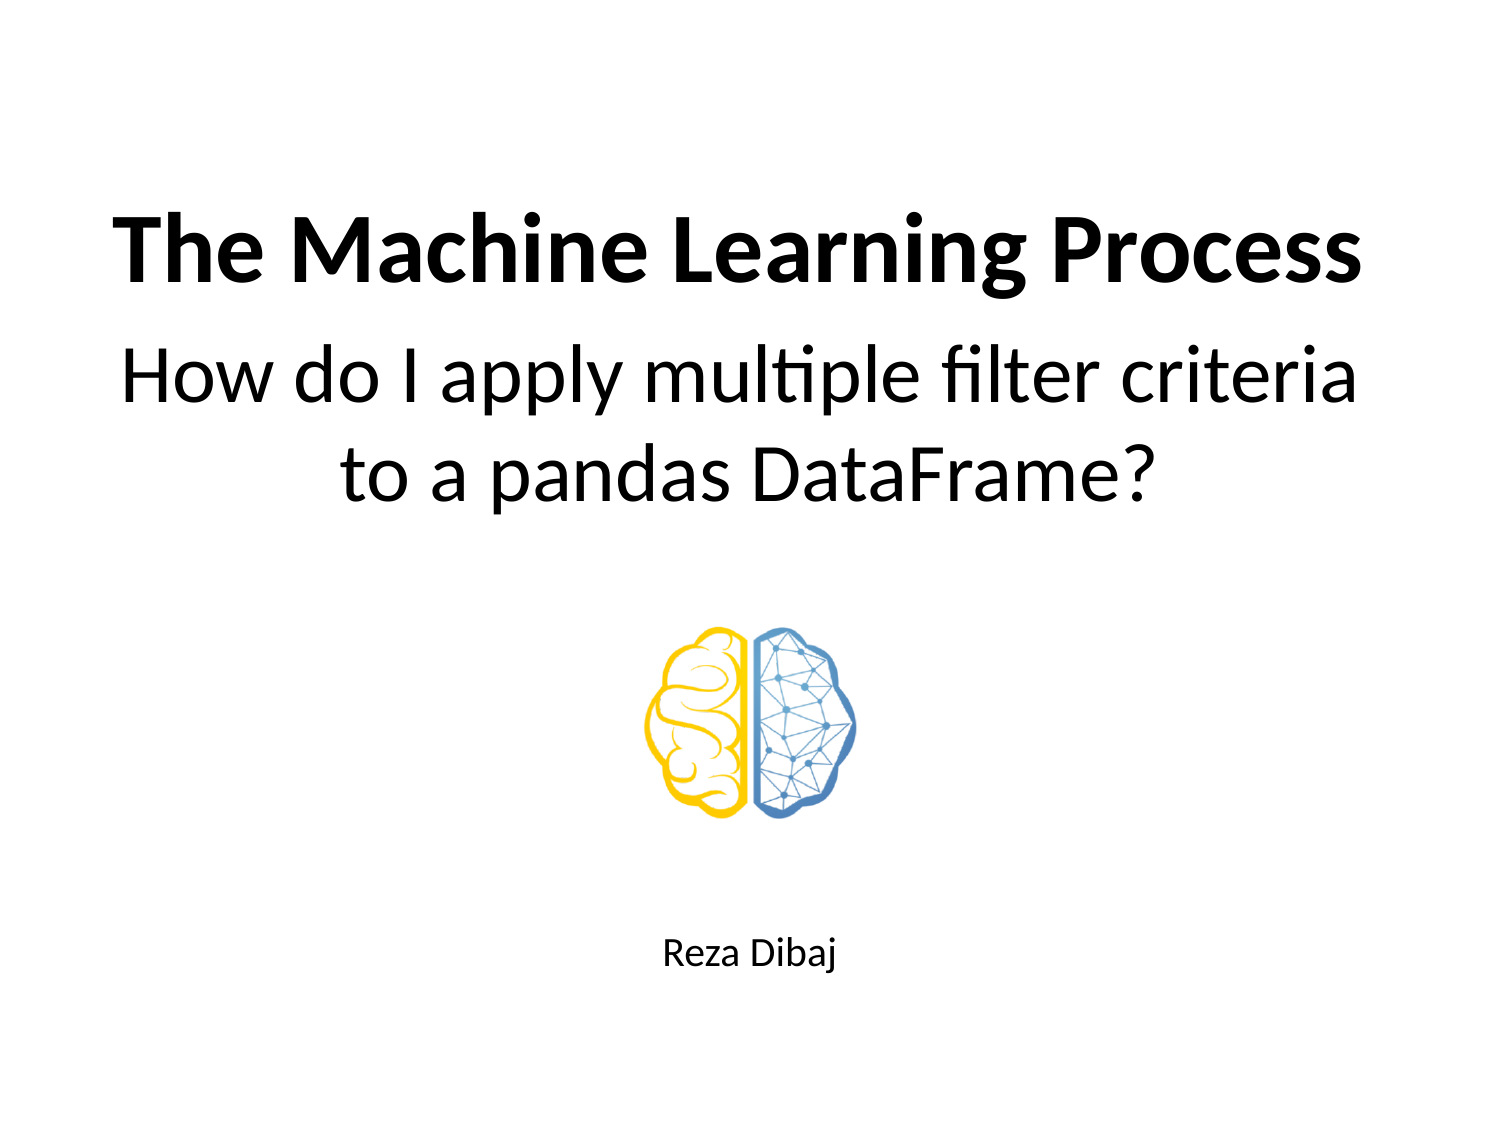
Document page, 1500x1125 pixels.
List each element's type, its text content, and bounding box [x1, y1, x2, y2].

picture [604, 577, 896, 869]
text_box The Machine Learning Process [53, 174, 1447, 310]
text_box Reza Dibaj [243, 917, 1257, 982]
text_box How do I apply multiple filter criteria to a pandas DataFrame? [53, 311, 1447, 526]
